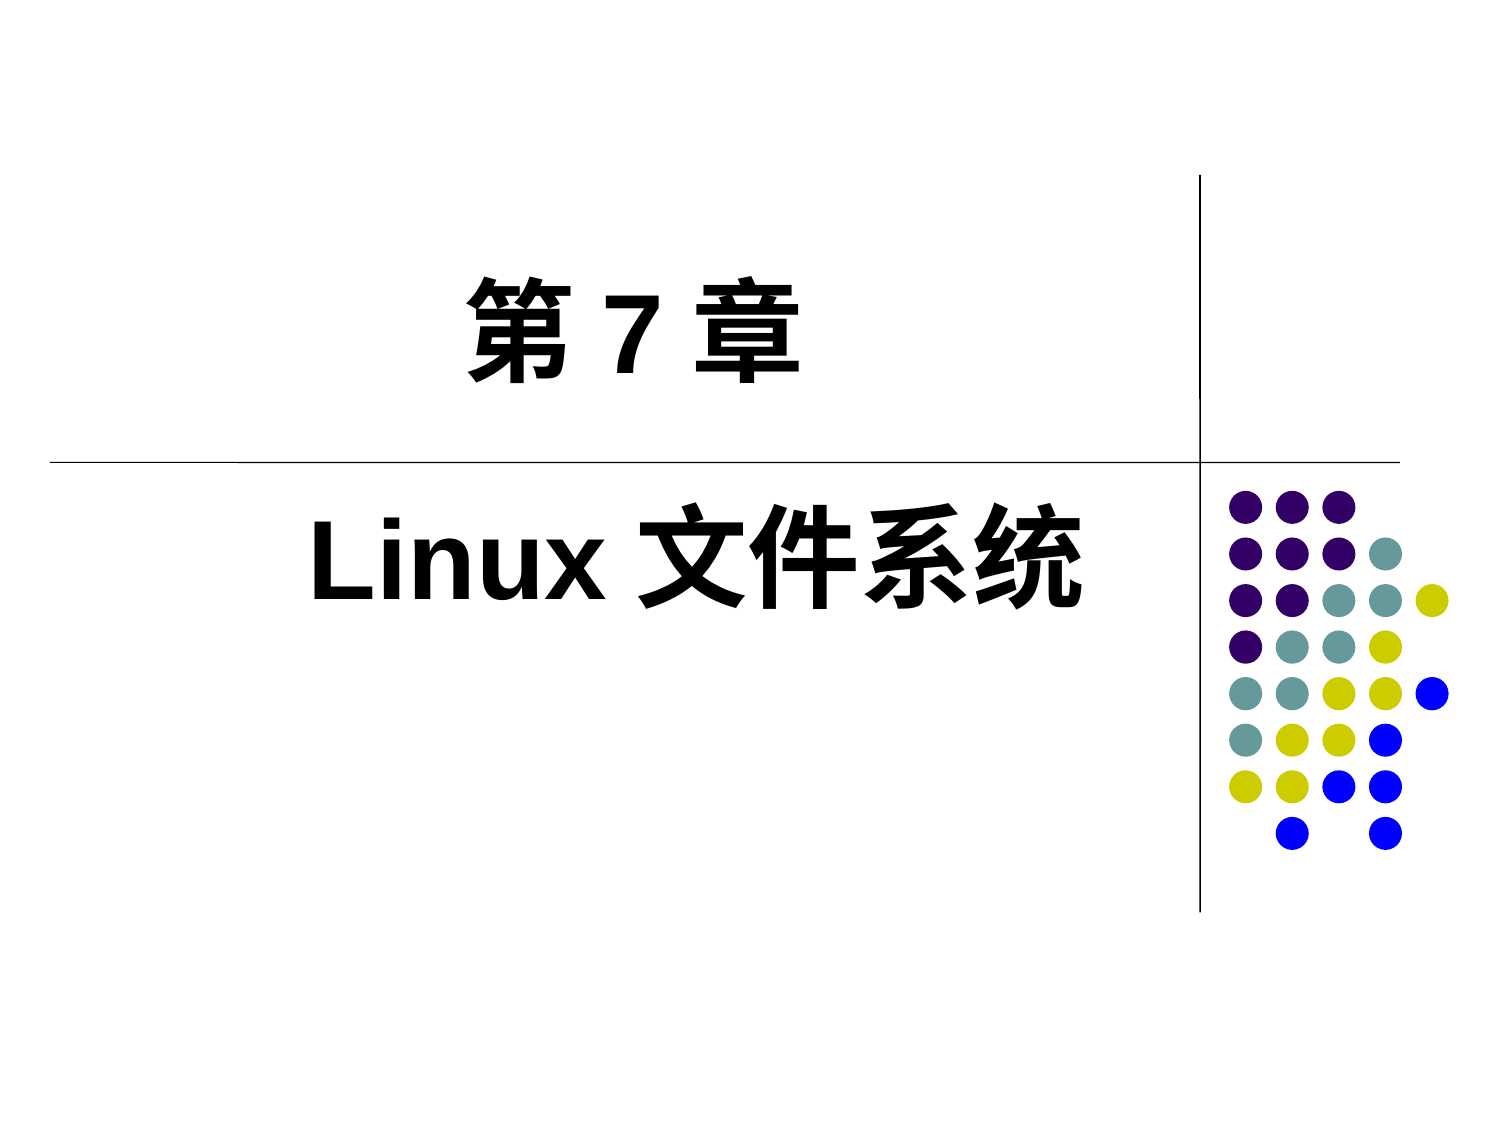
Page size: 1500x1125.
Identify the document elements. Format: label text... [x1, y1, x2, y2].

subtitle Linux文件系统 [206, 479, 1187, 882]
title 第7章 [0, 235, 1105, 540]
